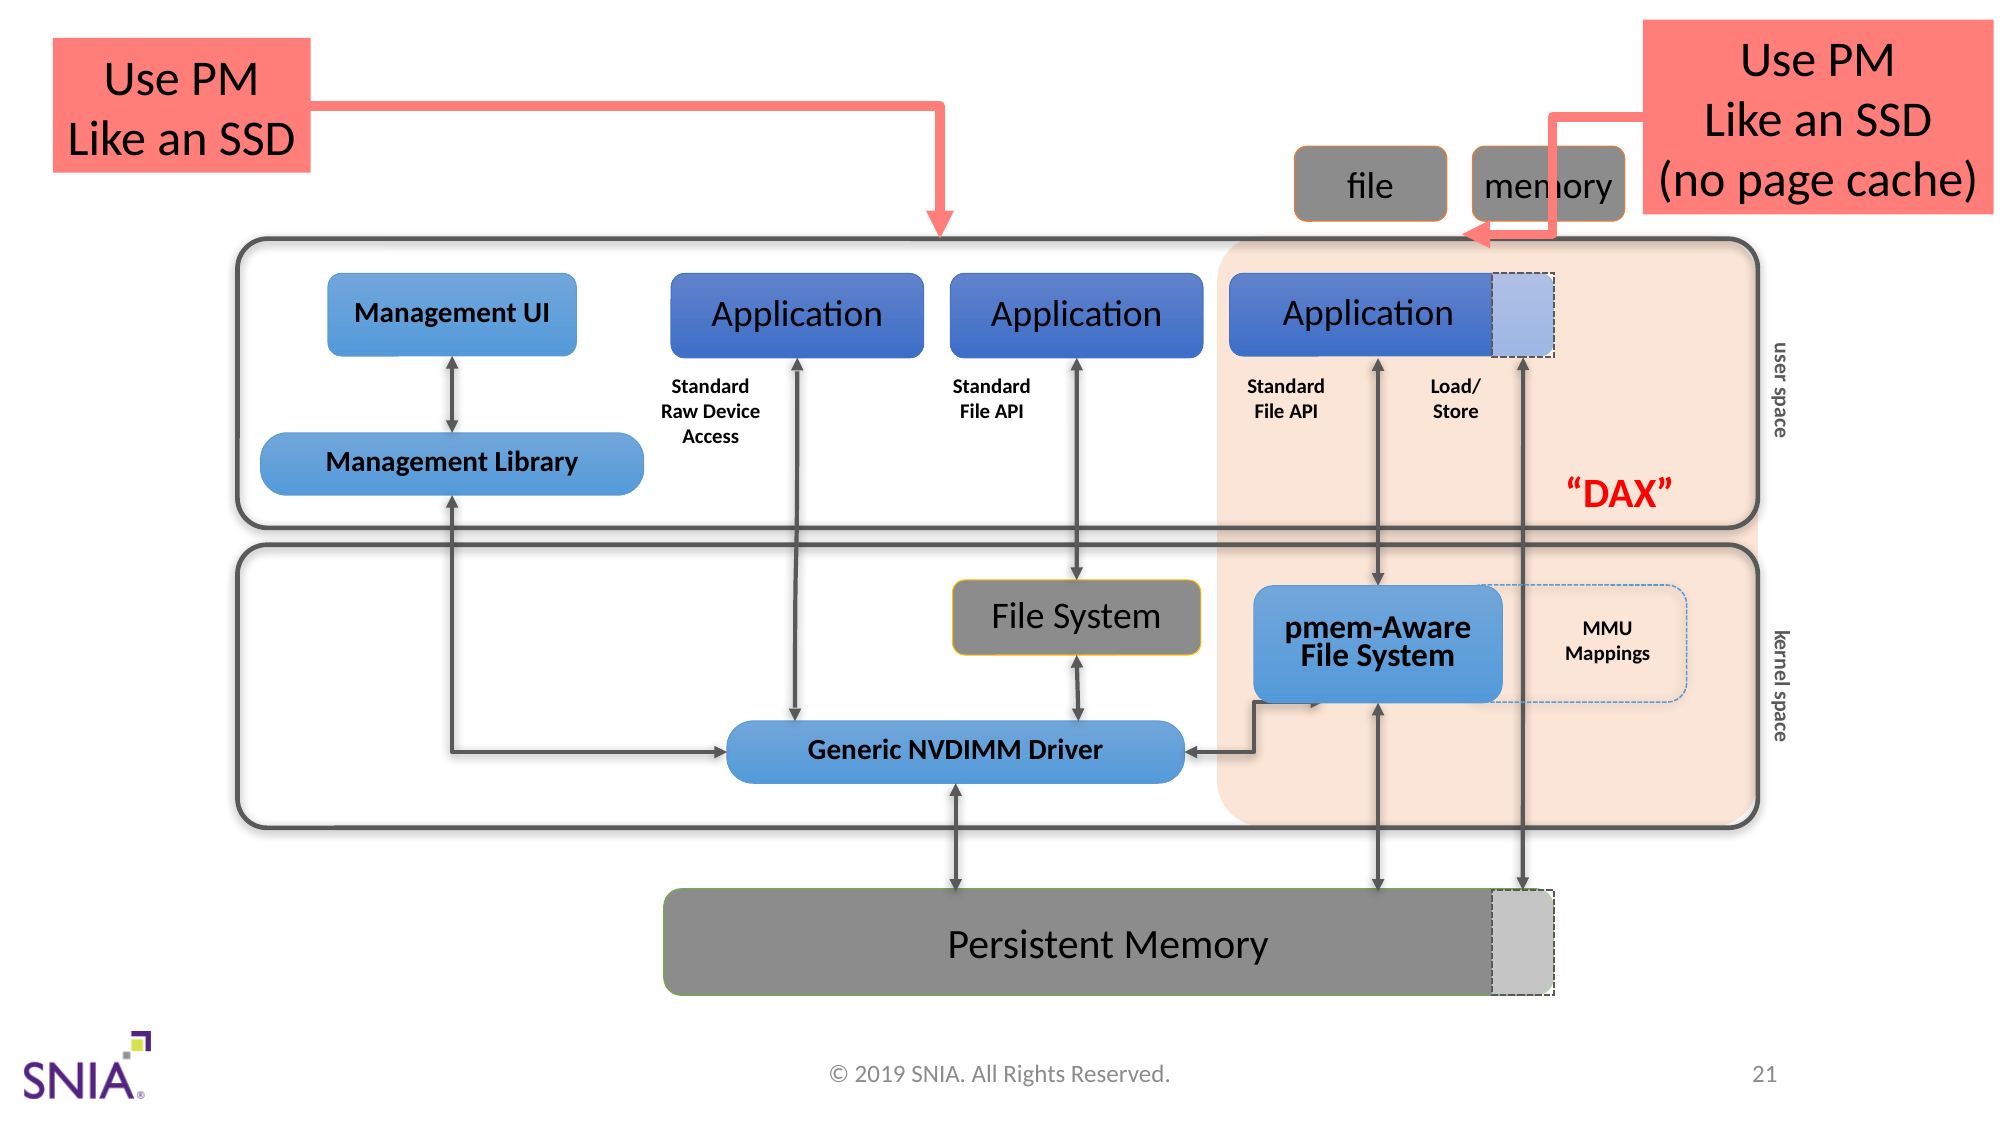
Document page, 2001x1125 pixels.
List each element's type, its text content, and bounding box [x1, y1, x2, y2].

picture [23, 1031, 152, 1099]
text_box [254, 105, 940, 239]
footer © 2019 SNIA. All Rights Reserved. [662, 1042, 1338, 1103]
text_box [1461, 118, 1642, 235]
text_box Use PM Like an SSD (no page cache) [1642, 19, 1994, 215]
slide_number 21 [1342, 1042, 1793, 1103]
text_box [237, 146, 1808, 996]
text_box Use PM Like an SSD [52, 37, 311, 173]
